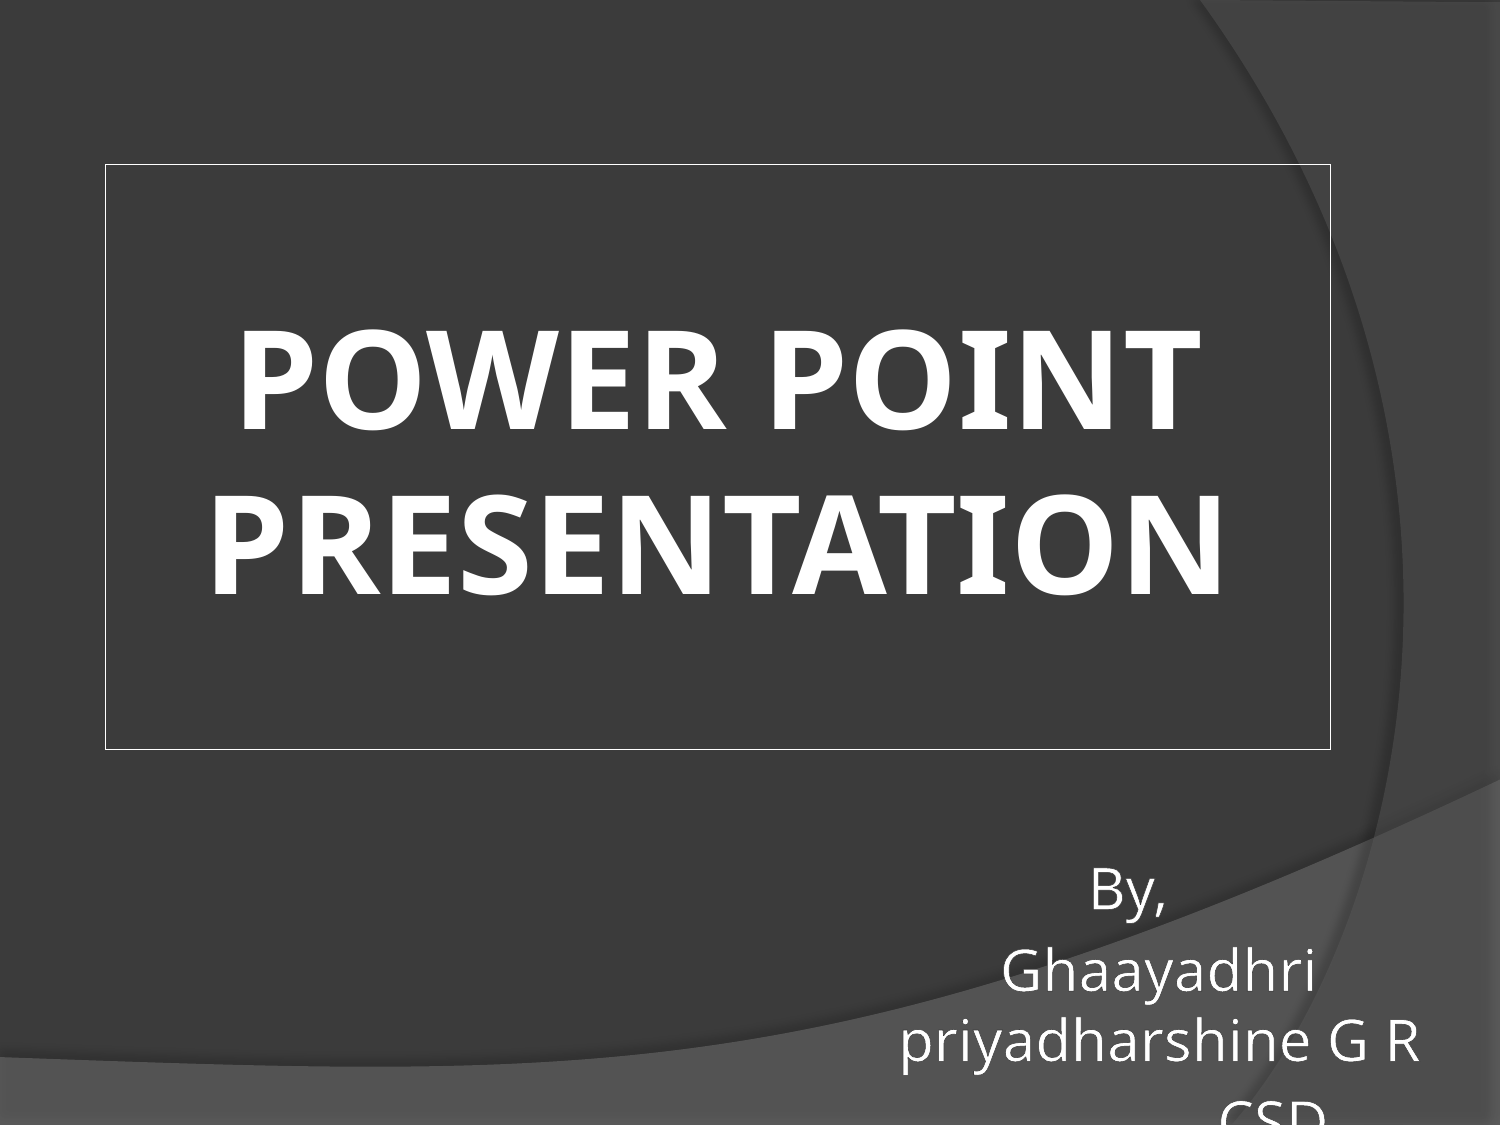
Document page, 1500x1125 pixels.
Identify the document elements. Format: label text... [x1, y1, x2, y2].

list By, Ghaayadhri priyadharshine G R CSD [773, 843, 1477, 1102]
title POWER POINT PRESENTATION [105, 164, 1331, 750]
